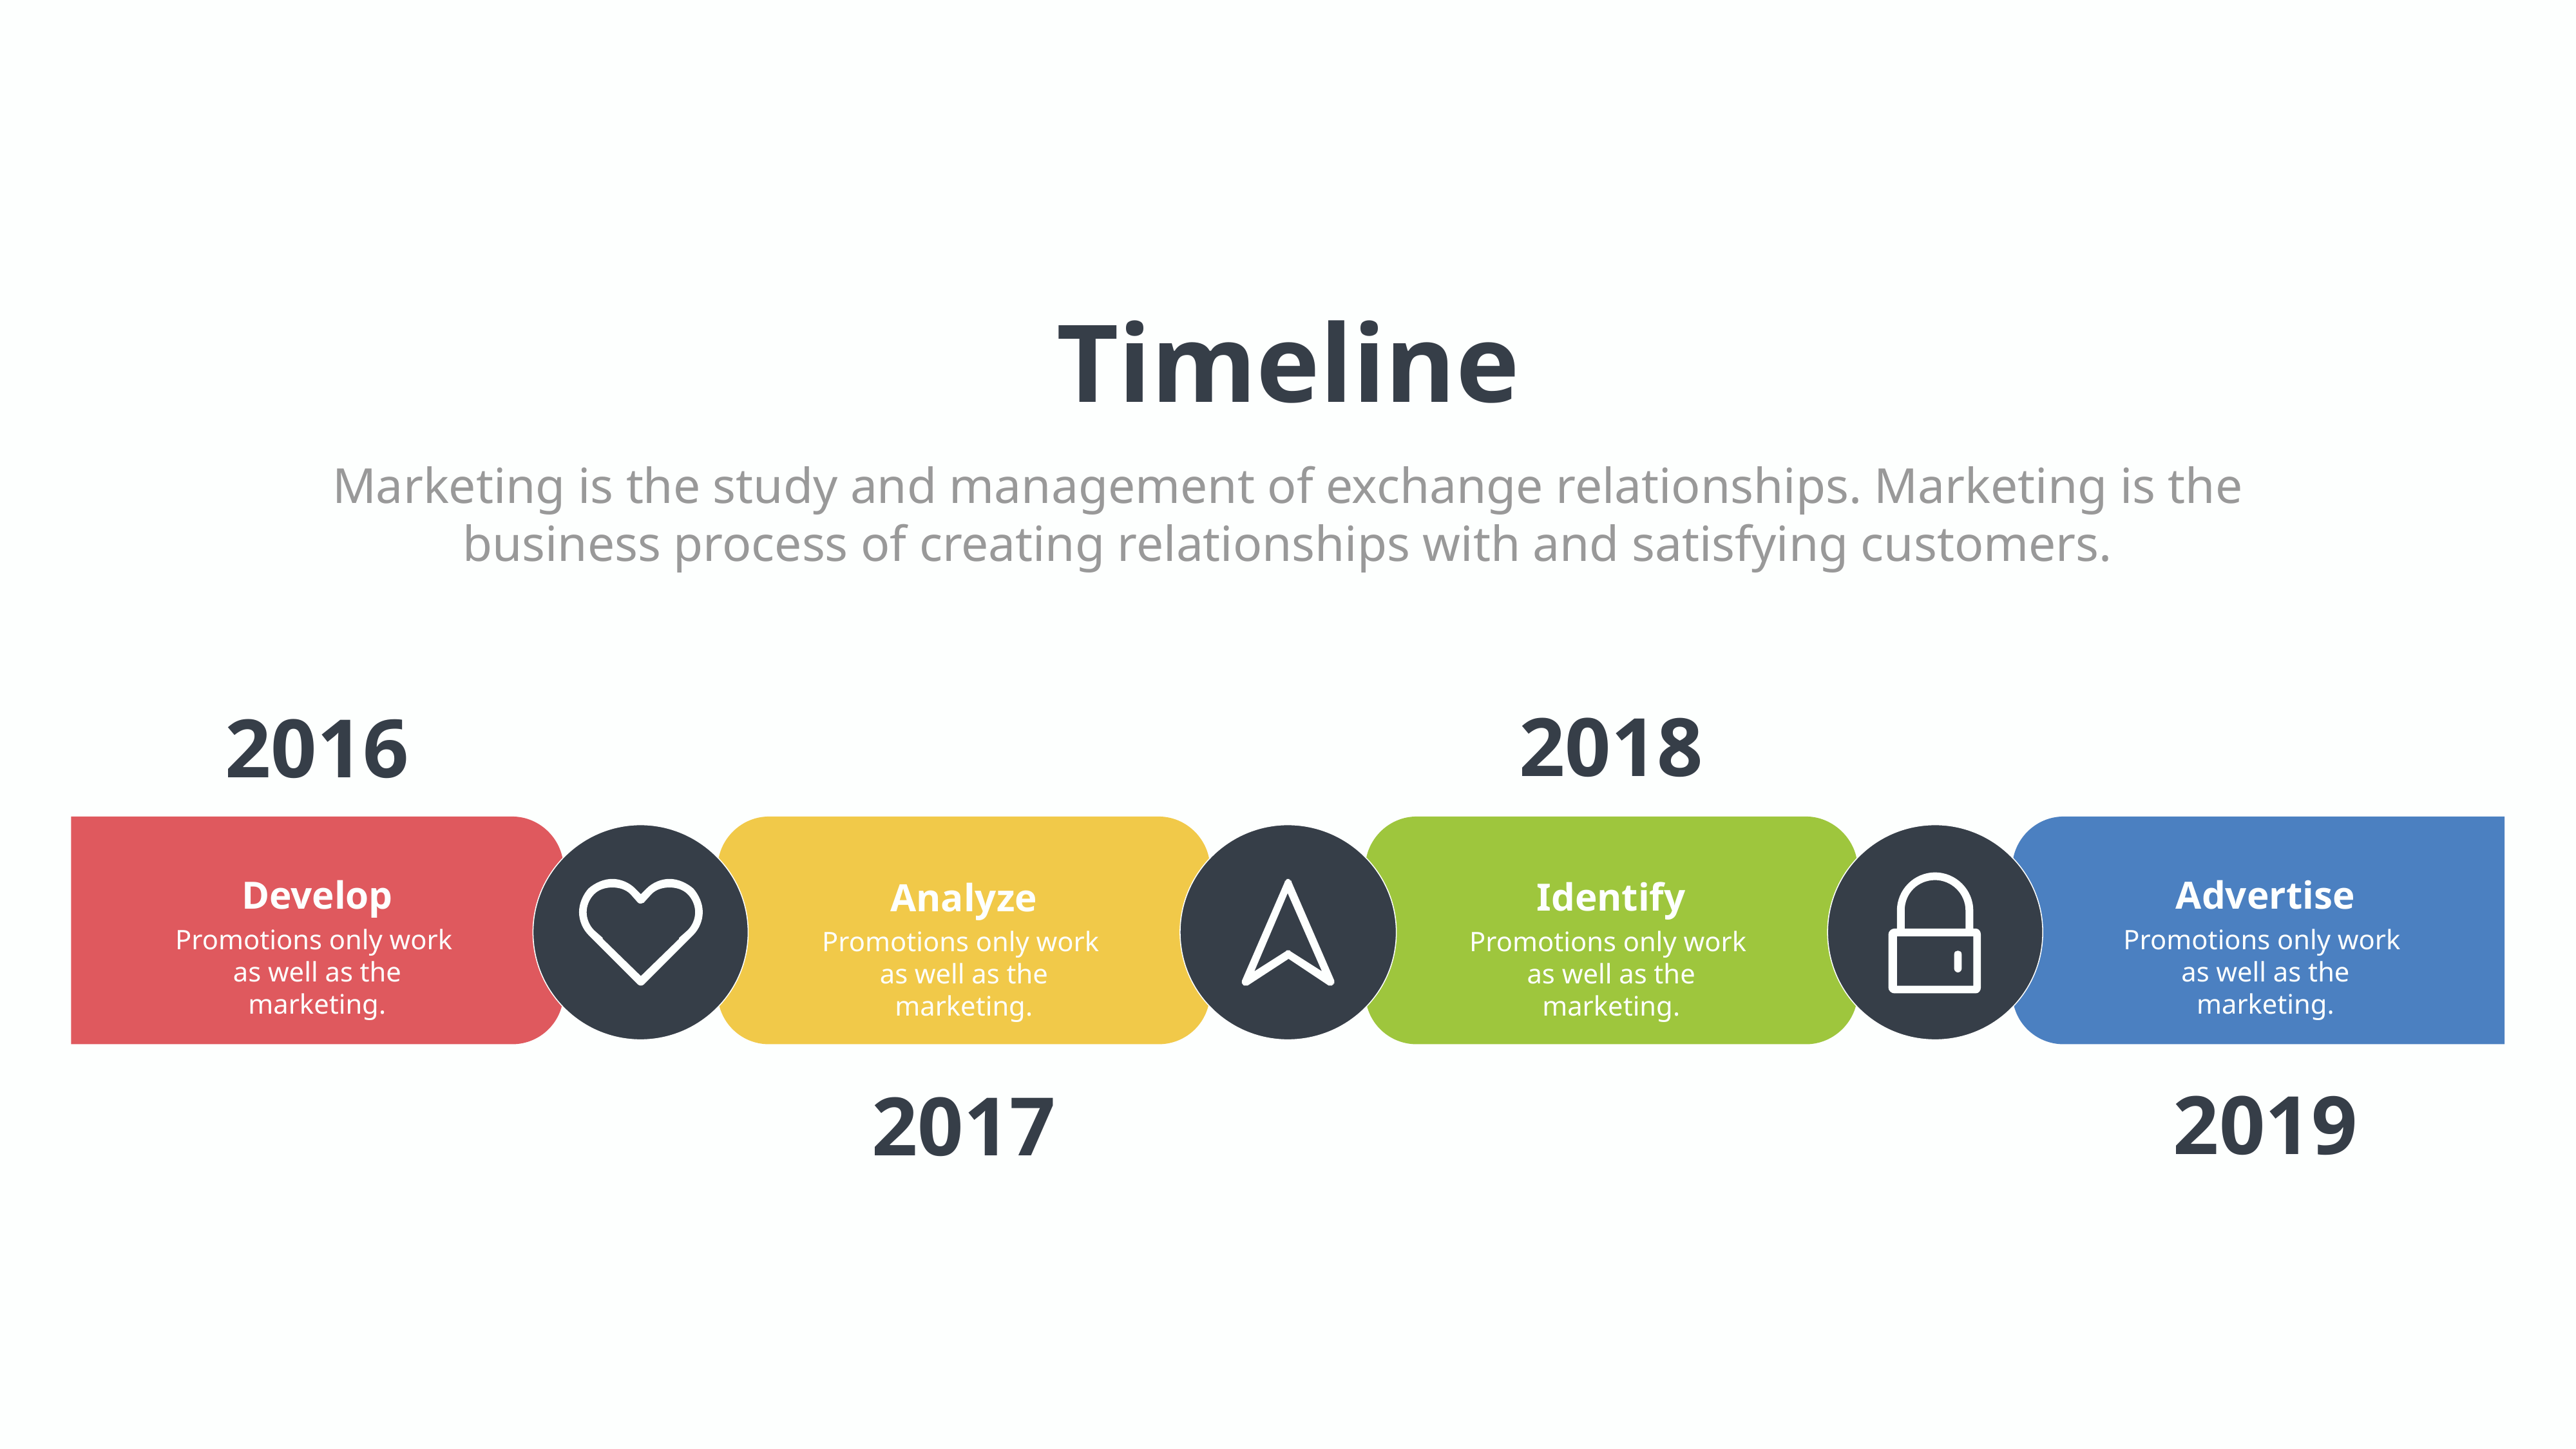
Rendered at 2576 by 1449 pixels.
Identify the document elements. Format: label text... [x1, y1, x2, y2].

text_box 2018 [1491, 690, 1731, 797]
text_box [1366, 816, 1857, 1045]
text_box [808, 869, 1120, 995]
text_box [1179, 824, 1397, 1040]
text_box 2016 [197, 692, 437, 799]
text_box [1888, 872, 1981, 994]
text_box [1954, 951, 1962, 972]
text_box [1241, 878, 1335, 986]
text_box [1455, 869, 1768, 995]
text_box [1827, 824, 2043, 1040]
text_box [2013, 816, 2505, 1045]
text_box [533, 824, 749, 1040]
text_box [71, 816, 563, 1045]
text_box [161, 866, 473, 993]
text_box Timeline [1047, 290, 1529, 429]
text_box 2019 [2146, 1069, 2385, 1176]
text_box [718, 816, 1209, 1045]
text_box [2109, 866, 2422, 993]
text_box Marketing is the study and management of exchange relationships. Marketing is the business process of creating relationships with and satisfying customers. [259, 450, 2317, 576]
text_box [578, 878, 703, 986]
text_box 2017 [844, 1070, 1083, 1177]
